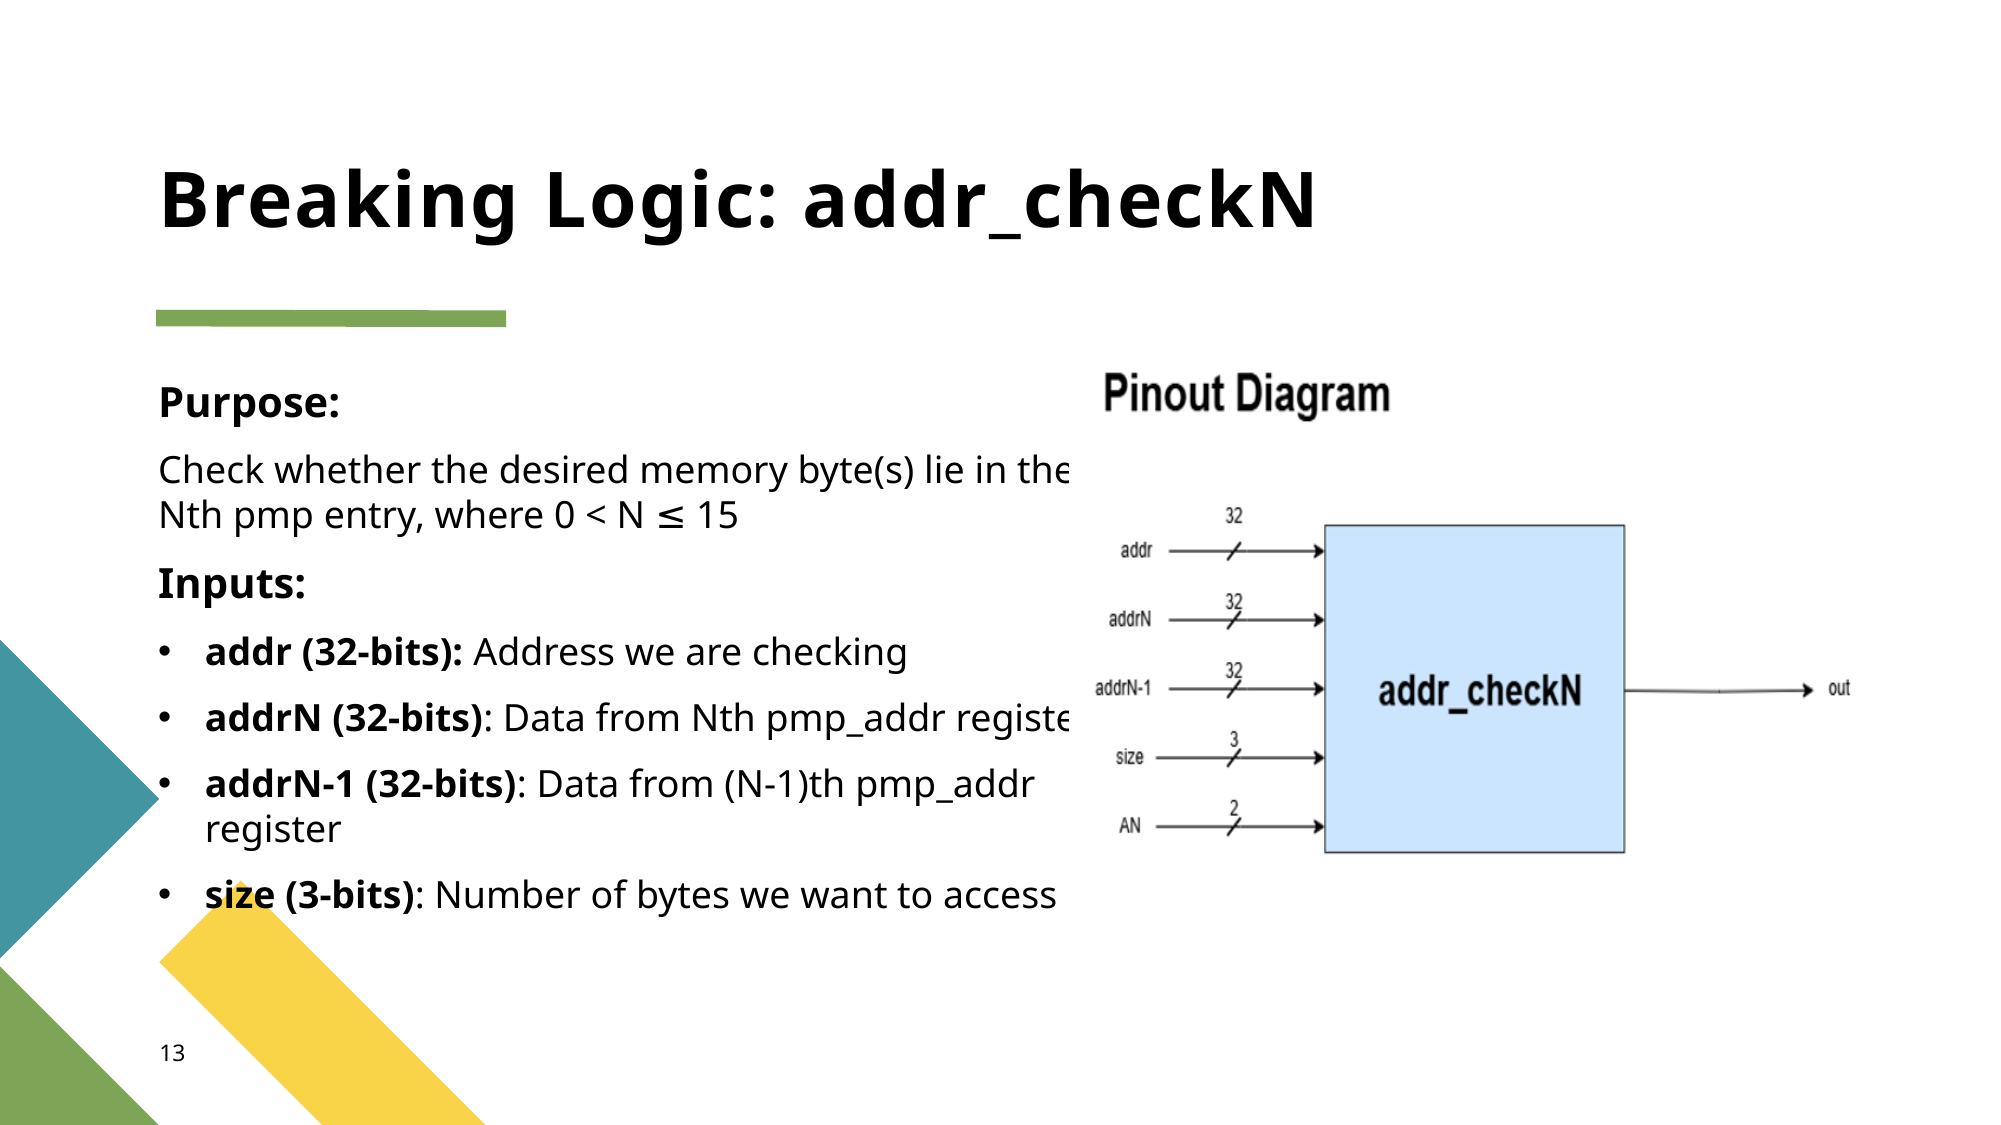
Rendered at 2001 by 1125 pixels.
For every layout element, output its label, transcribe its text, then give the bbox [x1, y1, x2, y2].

picture [1069, 348, 1901, 913]
title Breaking Logic: addr_checkN [158, 144, 1339, 245]
list Purpose: Check whether the desired memory byte(s) lie in the Nth pmp entry, where 0 < N ≤ 15 Inputs: addr (32-bits): Address we are checking addrN (32-bits): Data from Nth pmp_addr register addrN-1 (32-bits): Data from (N-1)th pmp_addr register size (3-bits): Number of bytes we want to access [158, 375, 1100, 914]
slide_number 13 [159, 1038, 246, 1080]
